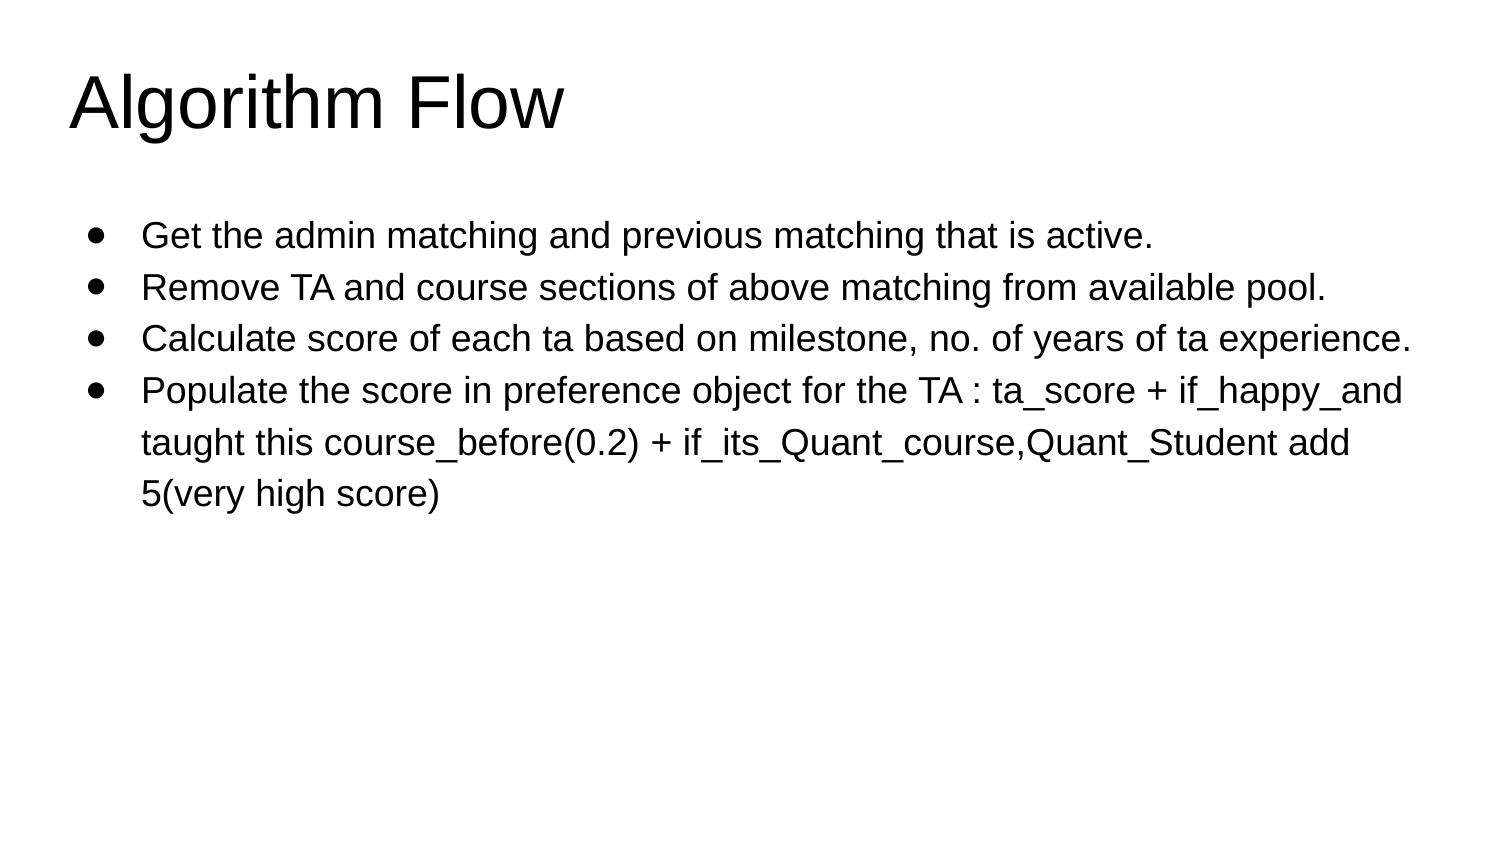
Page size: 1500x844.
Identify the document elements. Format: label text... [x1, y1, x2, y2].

text_box Algorithm Flow [54, 38, 1460, 156]
list Get the admin matching and previous matching that is active. Remove TA and course sections of above matching from available pool. Calculate score of each ta based on milestone, no. of years of ta experience. Populate the score in preference object for the TA : ta_score + if_happy_and taught this course_before(0.2) + if_its_Quant_course,Quant_Student add 5(very high score) [51, 189, 1449, 750]
